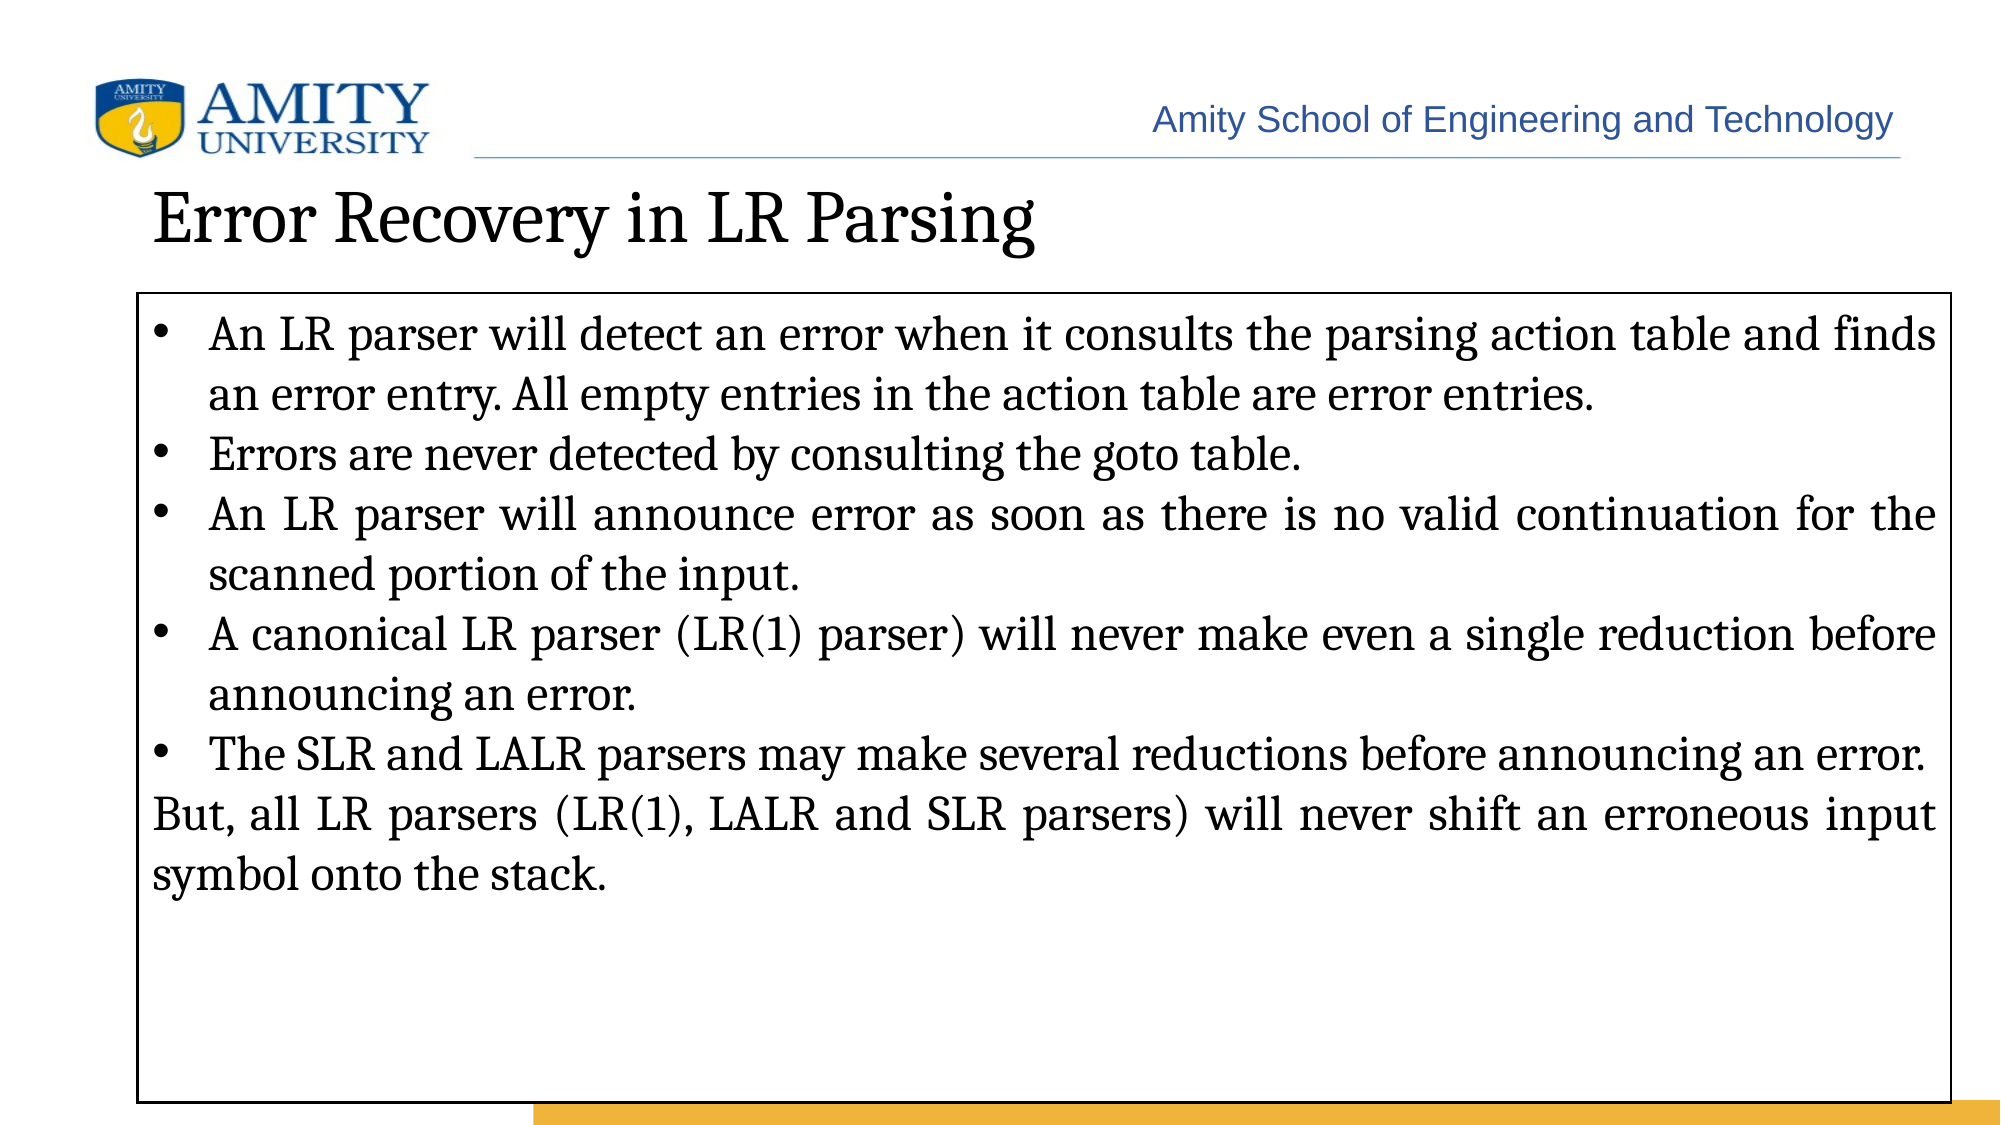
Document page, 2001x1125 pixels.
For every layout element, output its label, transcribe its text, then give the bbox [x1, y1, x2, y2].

text_box An LR parser will detect an error when it consults the parsing action table and finds an error entry. All empty entries in the action table are error entries. Errors are never detected by consulting the goto table. An LR parser will announce error as soon as there is no valid continuation for the scanned portion of the input. A canonical LR parser (LR(1) parser) will never make even a single reduction before announcing an error. The SLR and LALR parsers may make several reductions before announcing an error. But, all LR parsers (LR(1), LALR and SLR parsers) will never shift an erroneous input symbol onto the stack. [136, 292, 1952, 1104]
title Error Recovery in LR Parsing [137, 59, 1863, 278]
picture [0, 0, 2000, 188]
picture [1863, 129, 1869, 137]
picture [1863, 114, 1869, 130]
